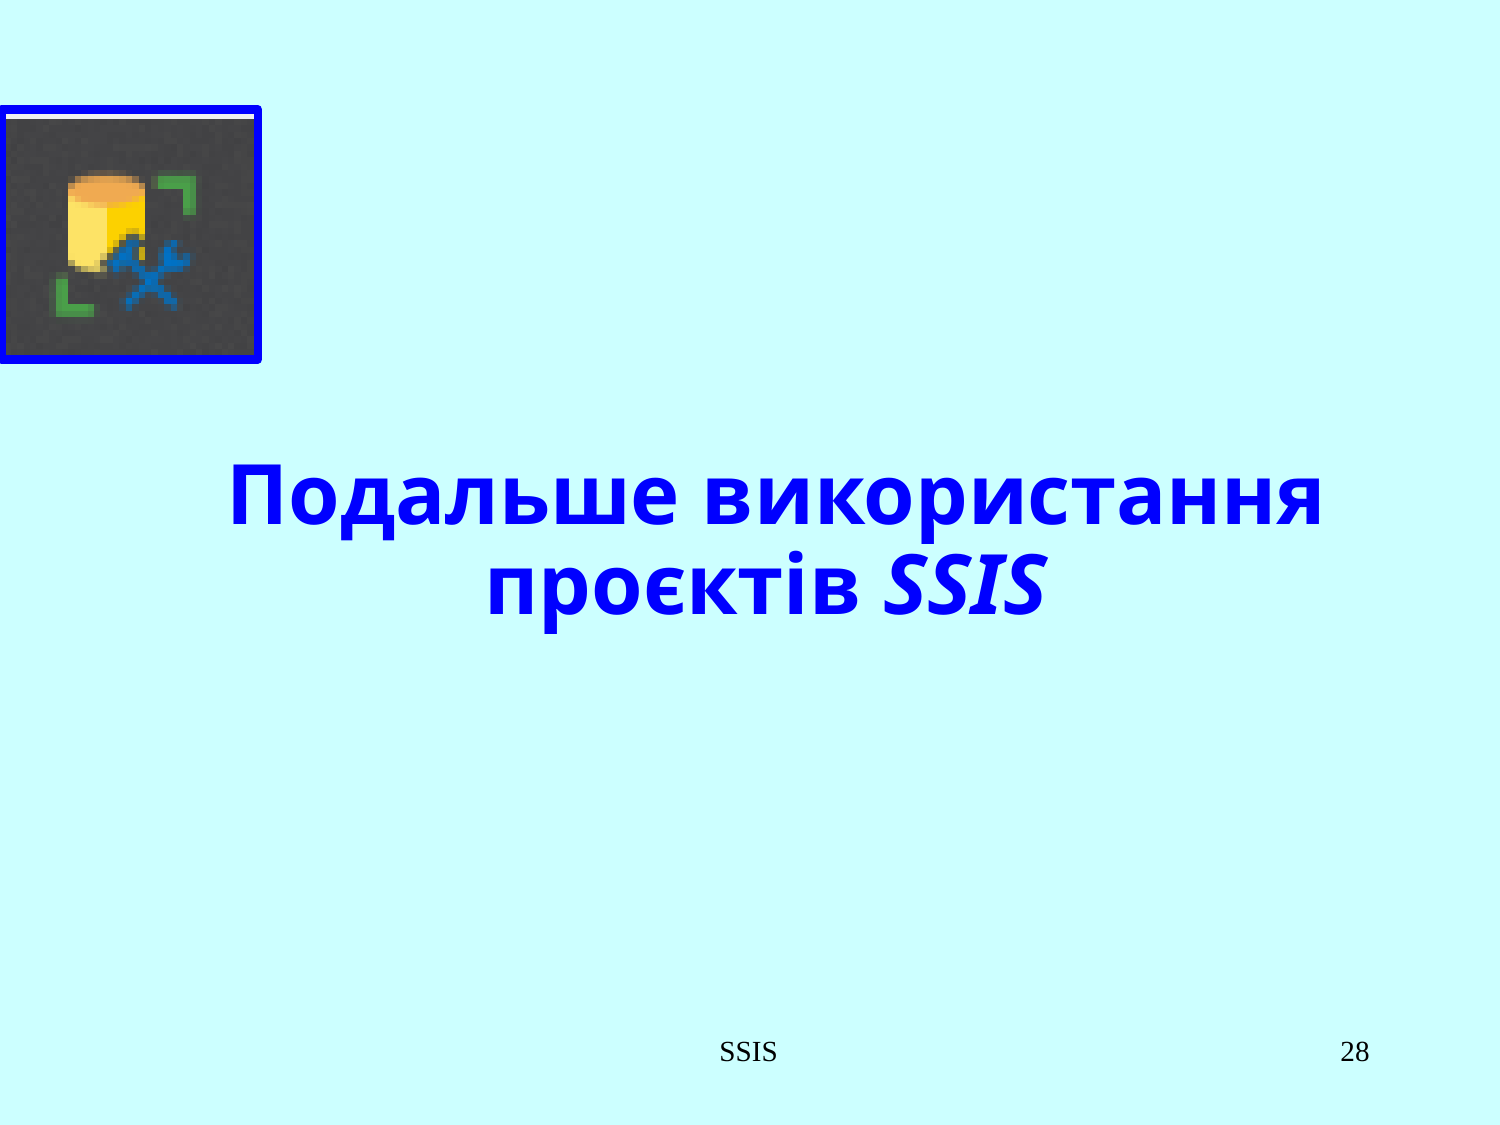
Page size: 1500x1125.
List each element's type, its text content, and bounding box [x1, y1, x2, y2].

picture [5, 113, 254, 356]
title Подальше використання проєктів SSIS [88, 444, 1466, 641]
footer SSIS [512, 1025, 985, 1098]
slide_number 28 [1074, 1025, 1385, 1098]
